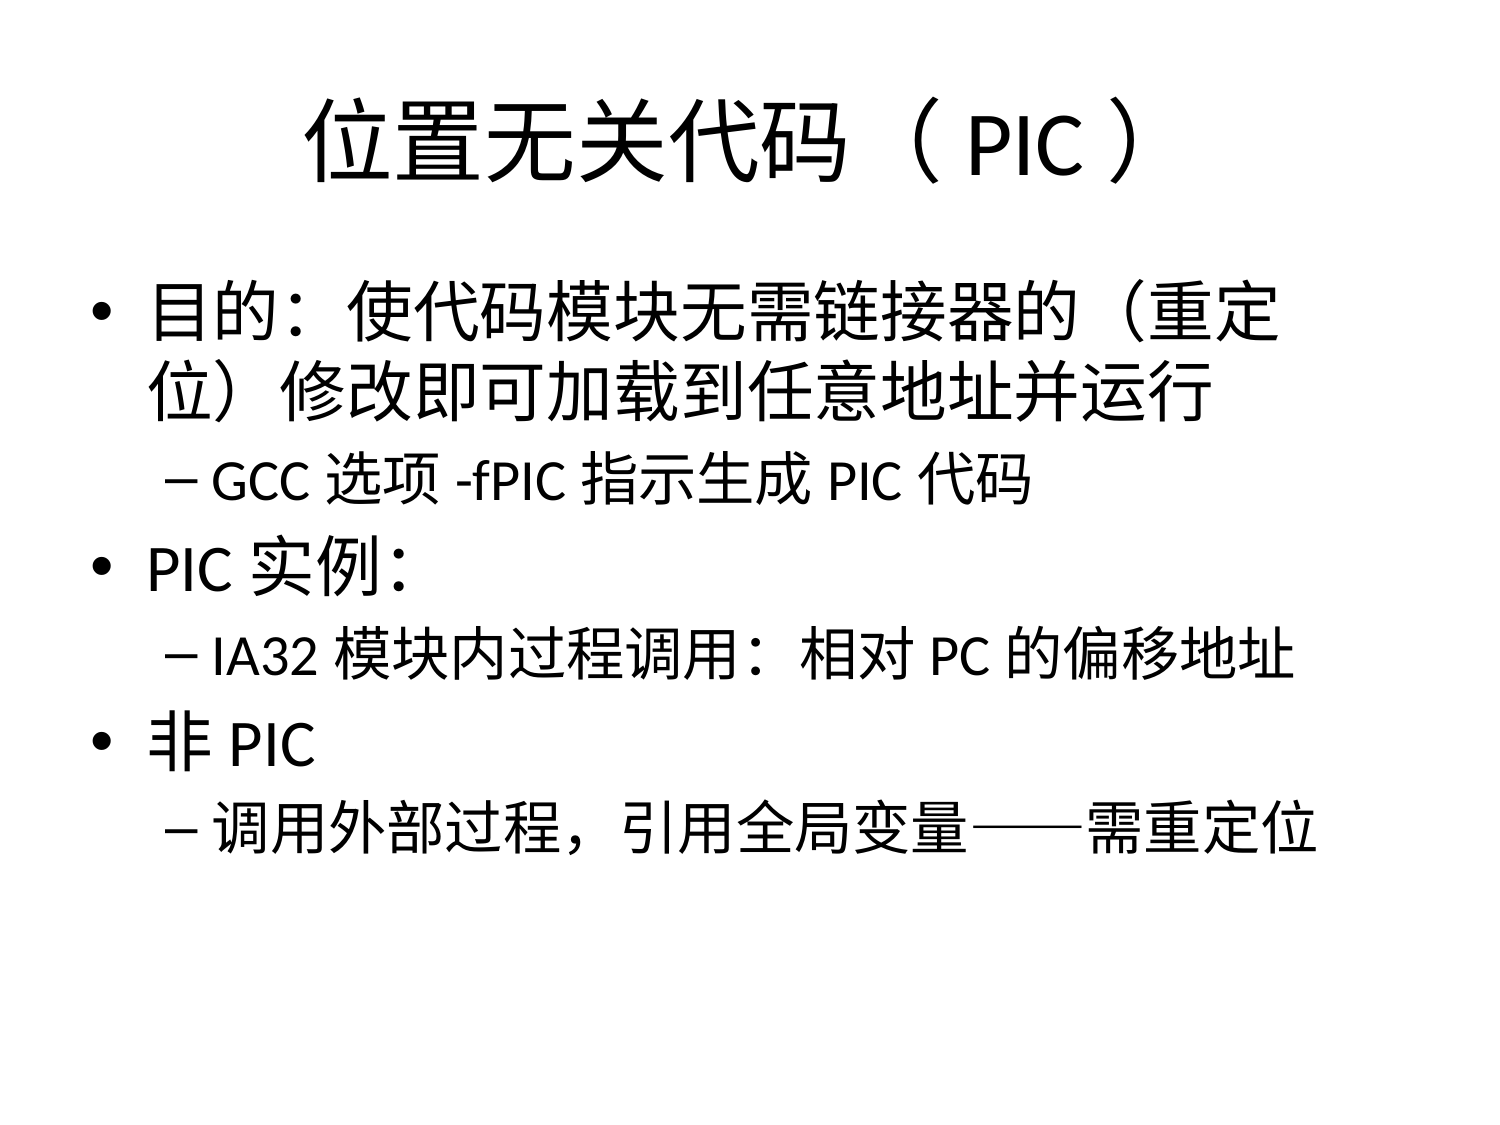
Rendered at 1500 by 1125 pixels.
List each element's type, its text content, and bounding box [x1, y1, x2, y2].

title 位置无关代码（PIC） [75, 45, 1425, 233]
list 目的：使代码模块无需链接器的（重定位）修改即可加载到任意地址并运行 GCC选项-fPIC指示生成PIC代码 PIC实例： IA32模块内过程调用：相对PC的偏移地址 非PIC 调用外部过程，引用全局变量——需重定位 [75, 262, 1425, 1005]
